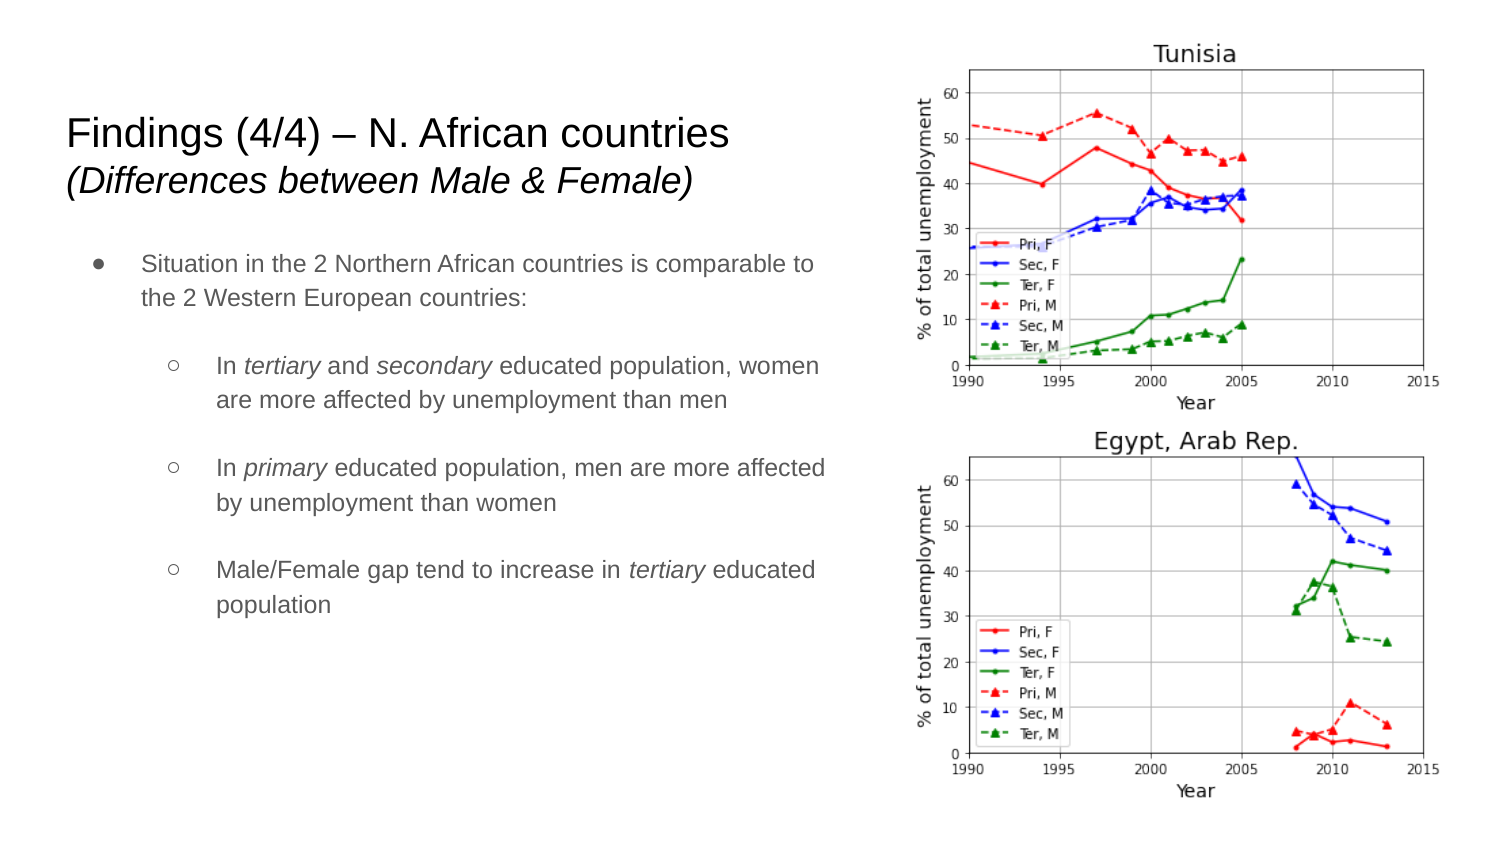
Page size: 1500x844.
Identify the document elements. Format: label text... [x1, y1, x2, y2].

title Findings (4/4) – N. African countries (Differences between Male & Female) [51, 91, 854, 216]
picture [908, 33, 1450, 810]
list Situation in the 2 Northern African countries is comparable to the 2 Western European countries: In tertiary and secondary educated population, women are more affected by unemployment than men In primary educated population, men are more affected by unemployment than women Male/Female gap tend to increase in tertiary educated population [51, 227, 854, 750]
